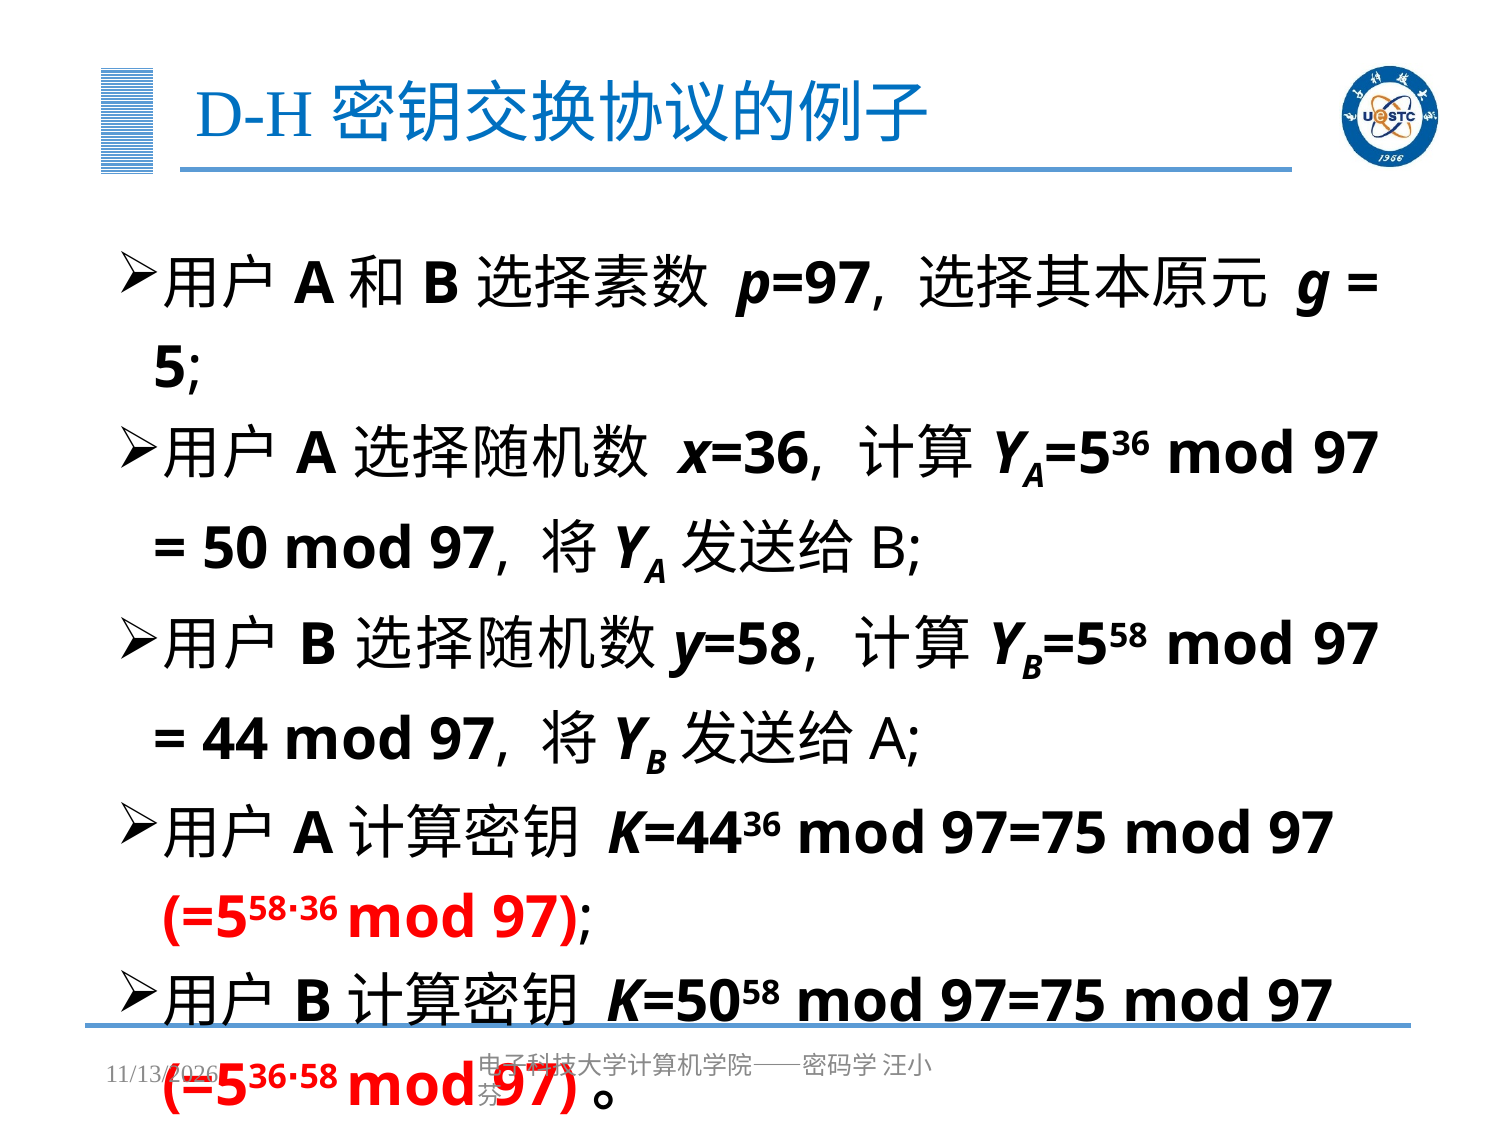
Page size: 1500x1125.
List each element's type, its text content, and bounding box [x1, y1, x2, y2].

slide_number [90, 1042, 429, 1103]
list 用户A和B选择素数 p=97, 选择其本原元 g = 5; 用户A选择随机数 x=36, 计算YA=536 mod 97 = 50 mod 97, 将YA发送给B; 用户B选择随机数y=58, 计算YB=558 mod 97 = 44 mod 97, 将YB发送给A; 用户A计算密钥 K=4436 mod 97=75 mod 97 (=558∙36 mod 97); 用户B计算密钥 K=5058 mod 97=75 mod 97 (=536∙58 mod 97)。 [101, 223, 1396, 1000]
footer 电子科技大学计算机学院——密码学 汪小芬 [462, 1042, 963, 1103]
title D-H密钥交换协议的例子 [180, 59, 1293, 170]
picture [1339, 63, 1440, 171]
